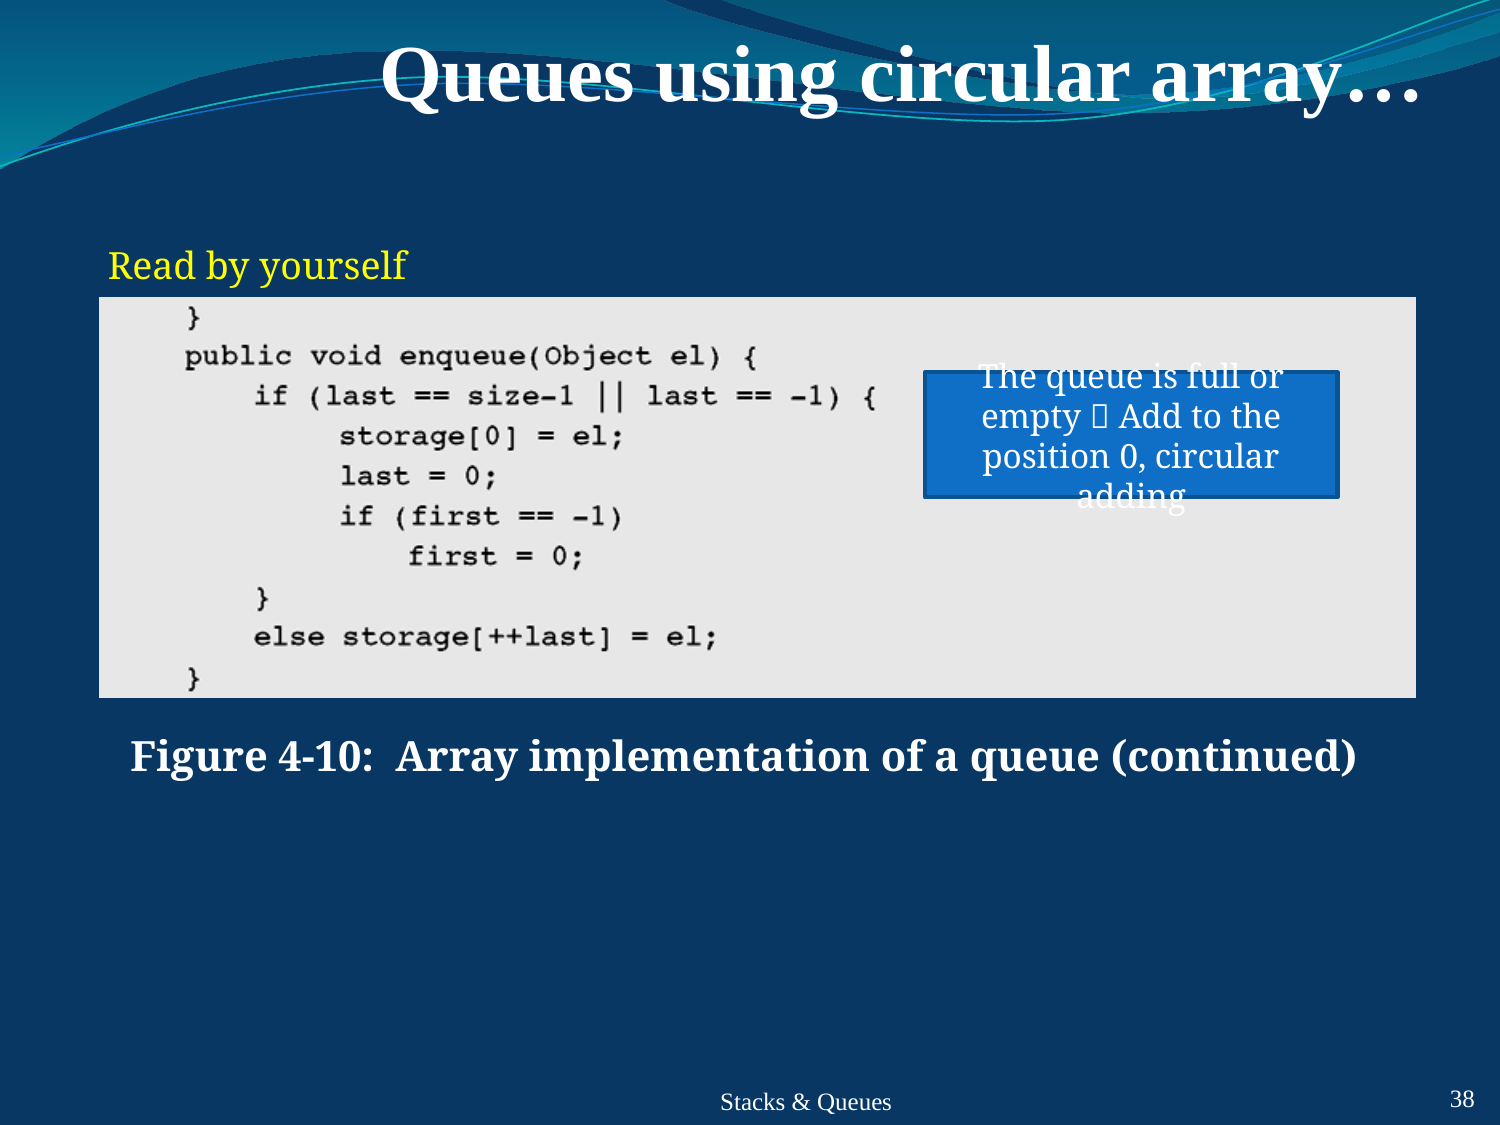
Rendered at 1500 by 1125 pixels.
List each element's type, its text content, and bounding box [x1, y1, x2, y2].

title Queues using circular array… [75, 12, 1425, 118]
text_box Figure 4-10: Array implementation of a queue (continued) [115, 722, 1373, 788]
footer Stacks & Queues [437, 1074, 1175, 1116]
text_box Read by yourself [93, 234, 422, 295]
picture [99, 297, 1416, 698]
slide_number 38 [1387, 1074, 1475, 1113]
